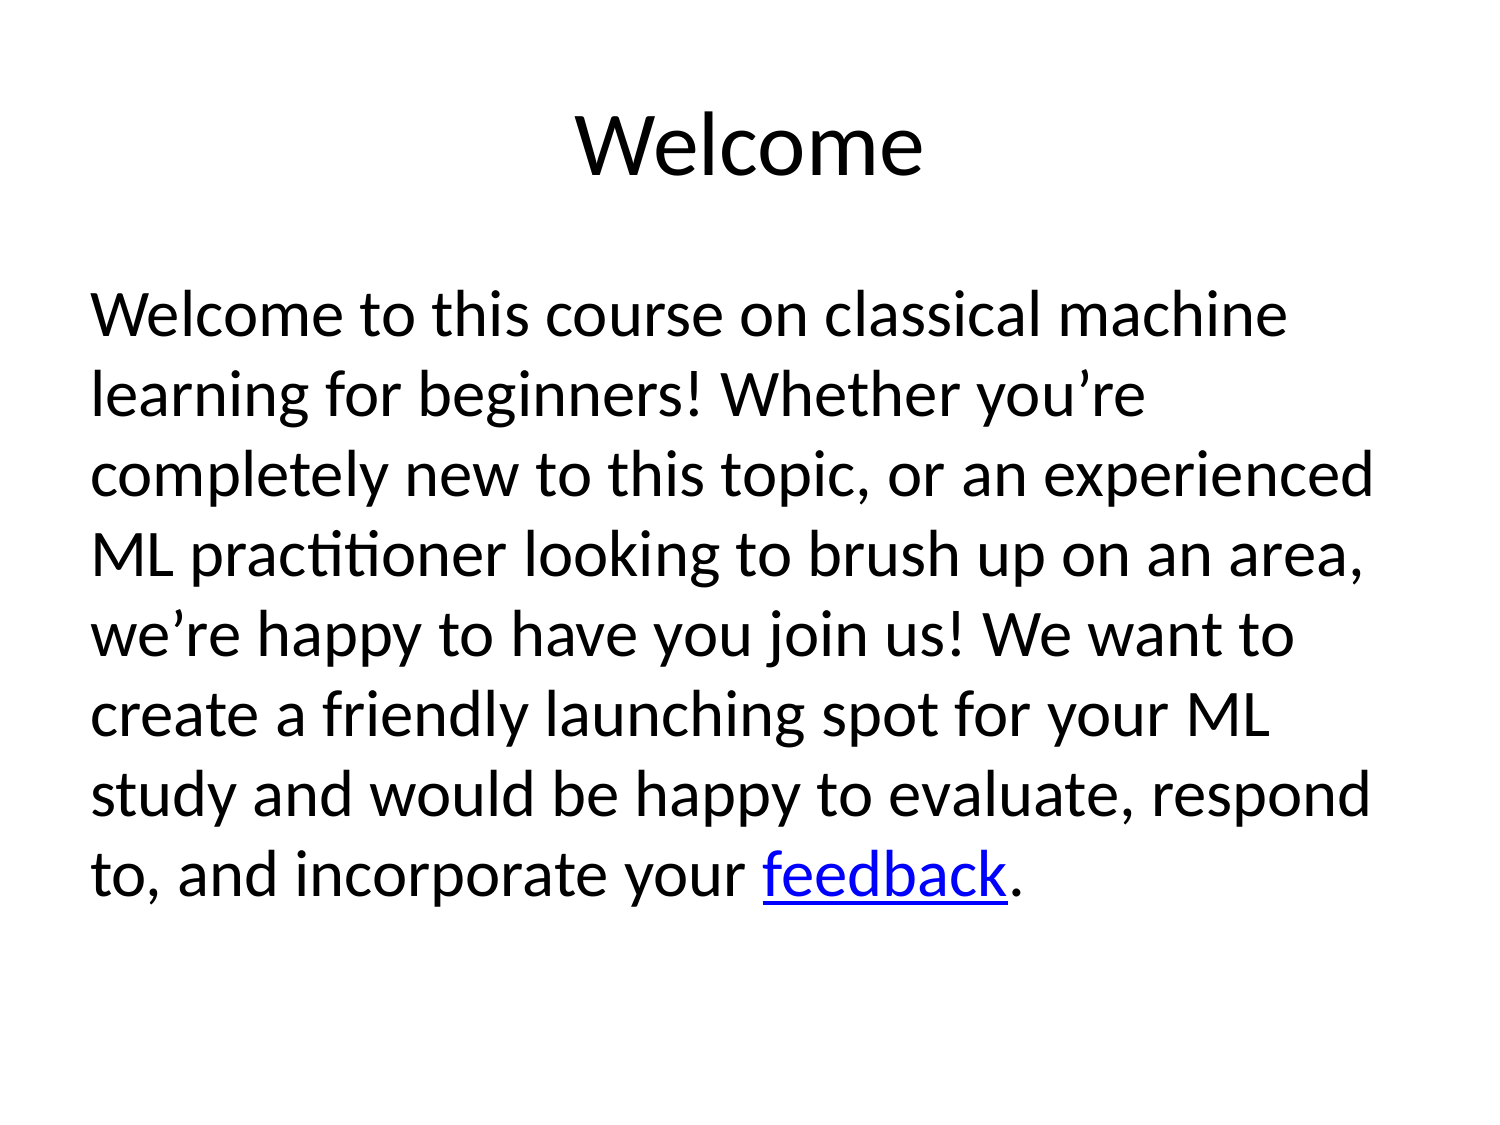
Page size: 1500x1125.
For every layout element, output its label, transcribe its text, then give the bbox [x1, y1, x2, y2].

list Welcome to this course on classical machine learning for beginners! Whether you’re completely new to this topic, or an experienced ML practitioner looking to brush up on an area, we’re happy to have you join us! We want to create a friendly launching spot for your ML study and would be happy to evaluate, respond to, and incorporate your feedback. [75, 262, 1425, 1005]
title Welcome [75, 45, 1425, 233]
